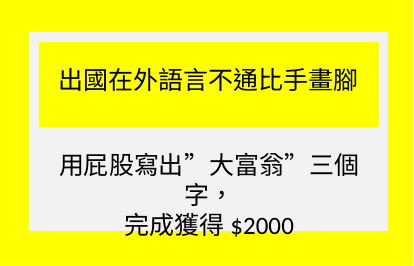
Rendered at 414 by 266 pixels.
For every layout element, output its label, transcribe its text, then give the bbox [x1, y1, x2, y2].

text_box [33, 127, 385, 227]
text_box [0, 0, 414, 266]
text_box [33, 36, 385, 127]
text_box 用屁股寫出”大富翁”三個字， 完成獲得$2000 [39, 142, 380, 248]
text_box 出國在外語言不通比手畫腳 [38, 57, 379, 102]
